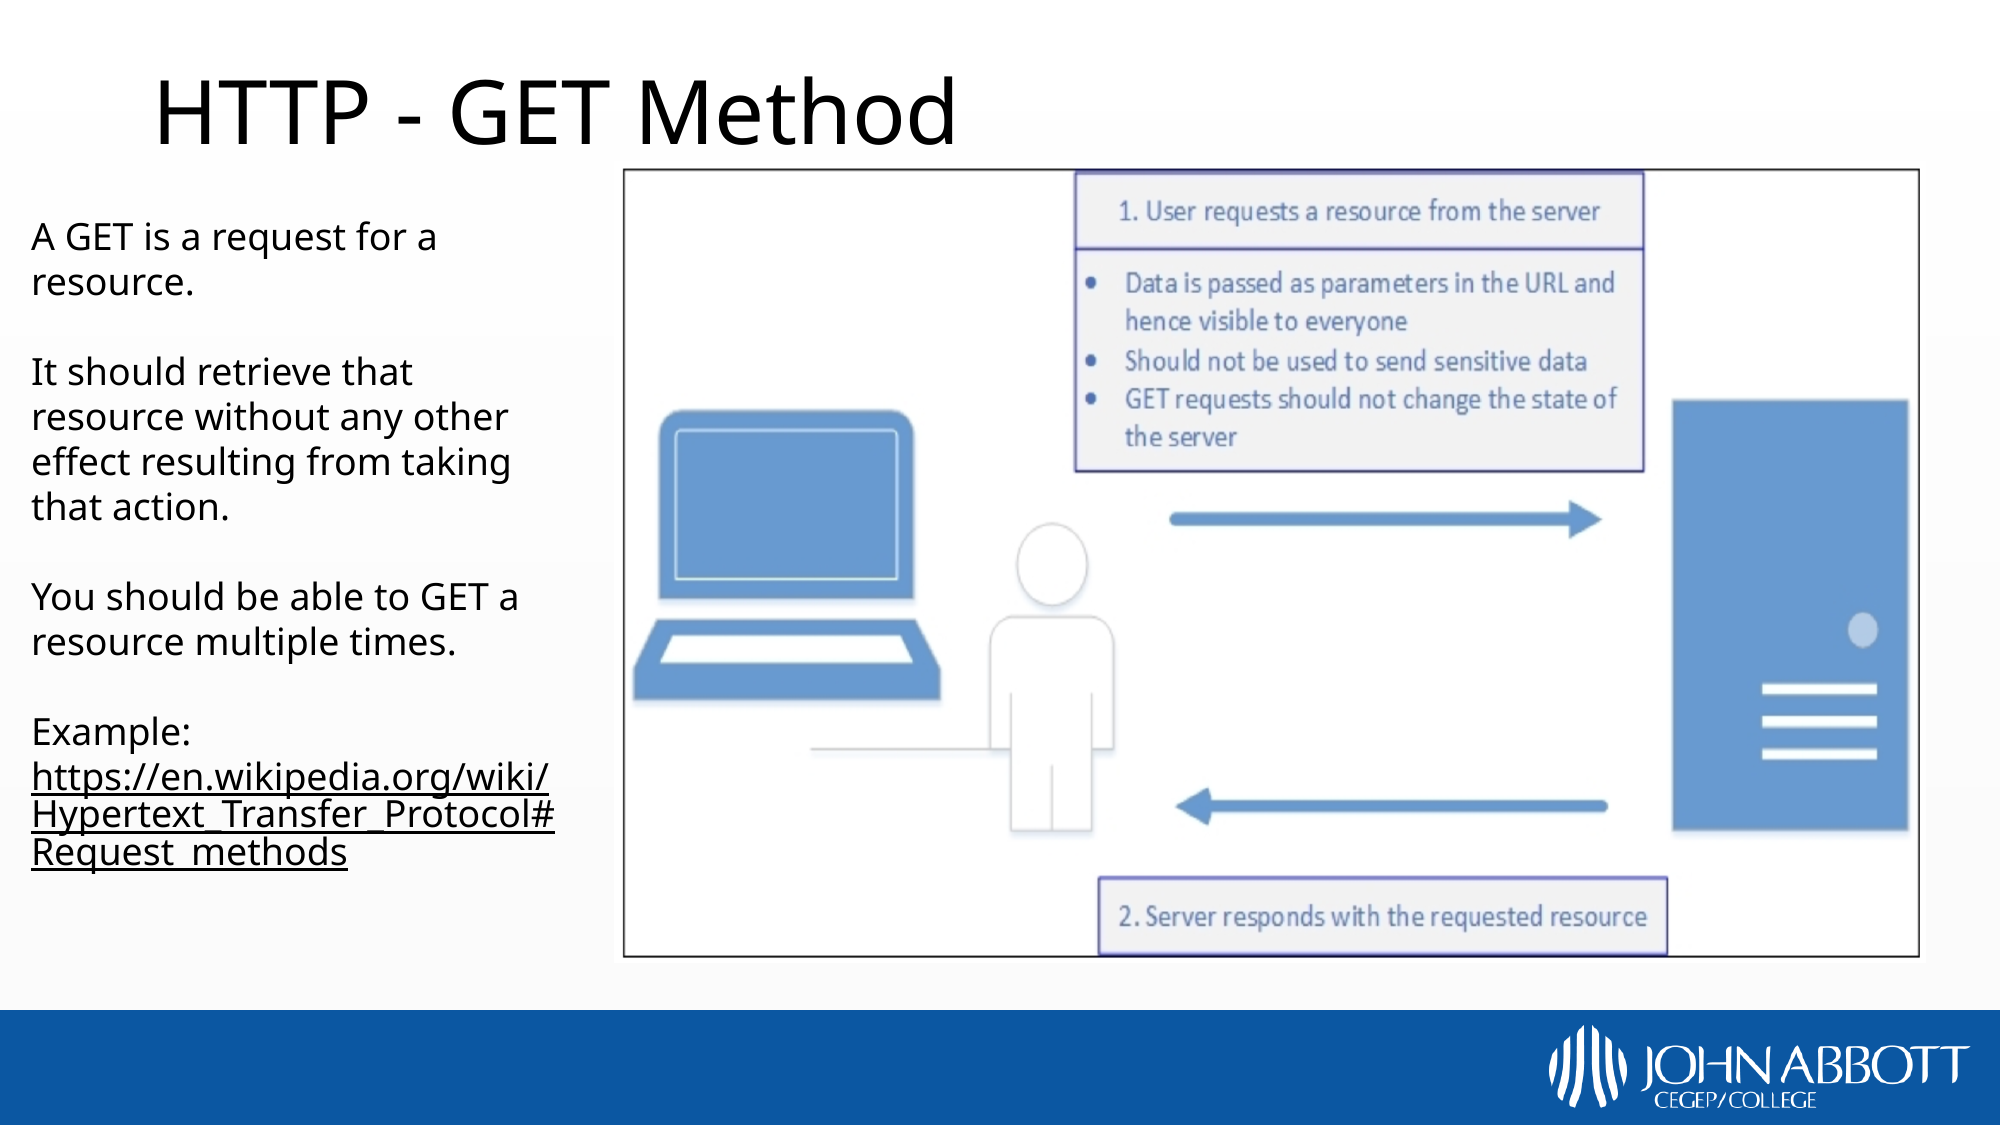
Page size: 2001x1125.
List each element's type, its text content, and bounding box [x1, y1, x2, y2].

picture [0, 1010, 2000, 1125]
text_box A GET is a request for a resource. It should retrieve that resource without any other effect resulting from taking that action. You should be able to GET a resource multiple times. Example: https://en.wikipedia.org/wiki/Hypertext_Transfer_Protocol#Request_methods [16, 205, 582, 857]
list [614, 161, 1926, 963]
title HTTP - GET Method [137, 59, 1863, 171]
